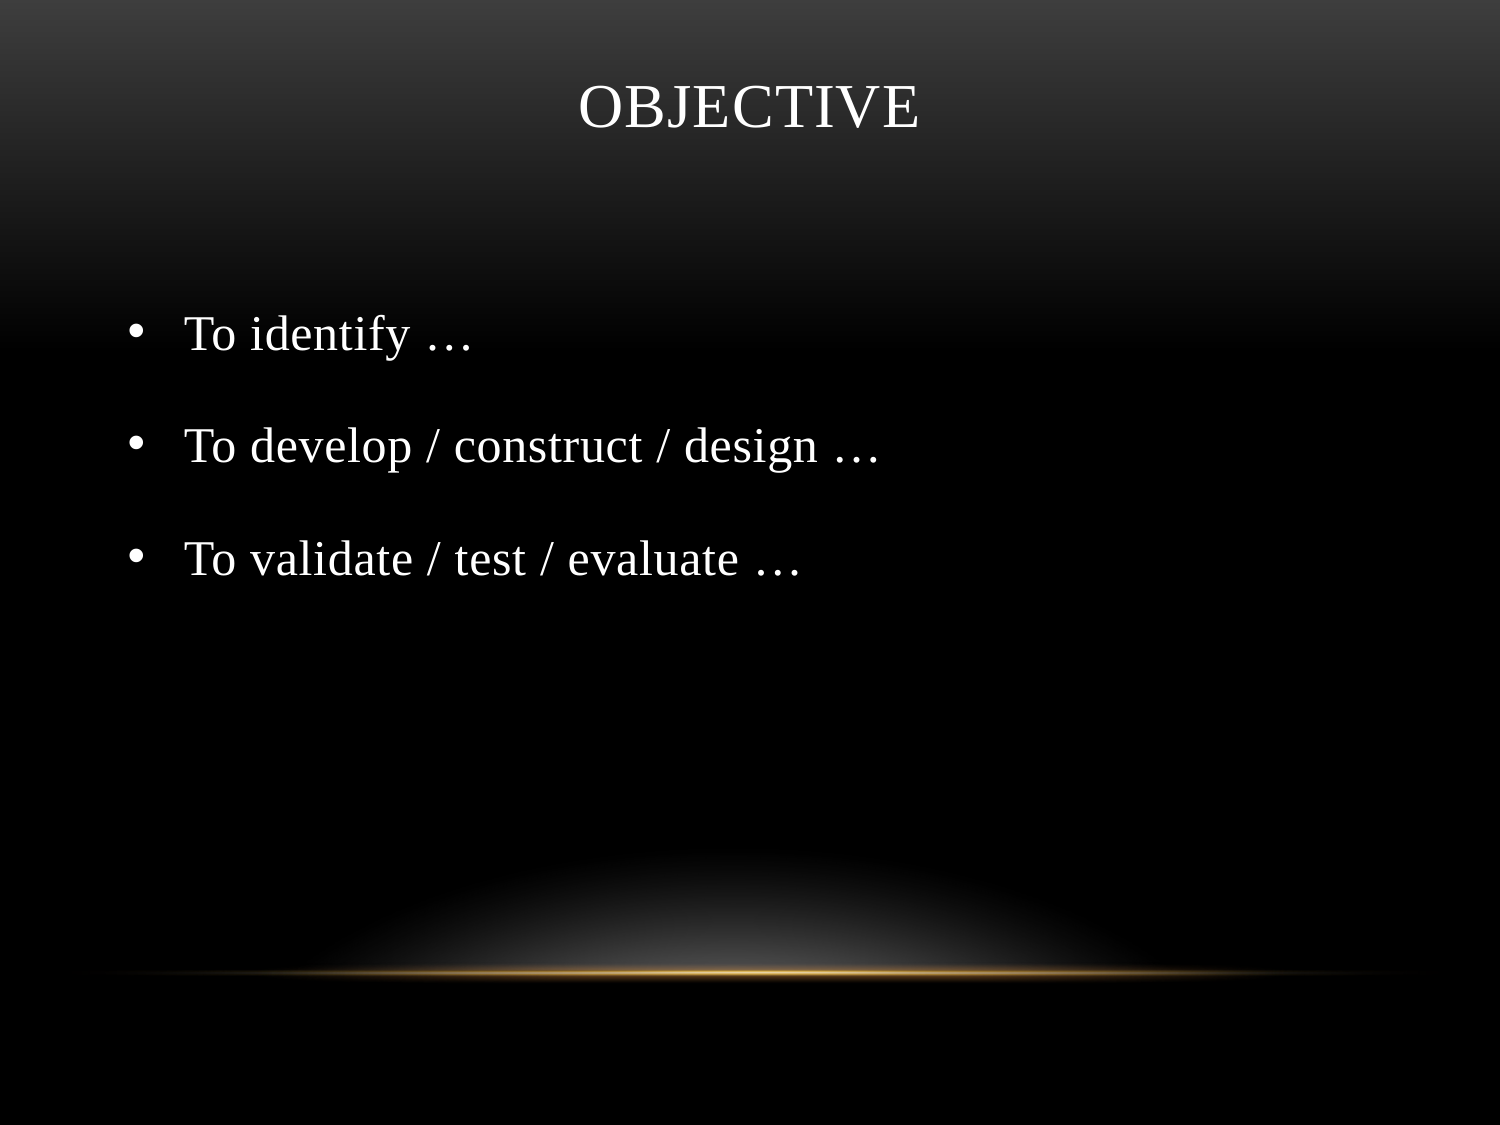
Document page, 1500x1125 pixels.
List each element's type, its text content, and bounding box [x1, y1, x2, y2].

picture [0, 0, 1500, 1125]
list To identify … To develop / construct / design … To validate / test / evaluate … [112, 262, 1413, 938]
title objective [99, 2, 1400, 148]
